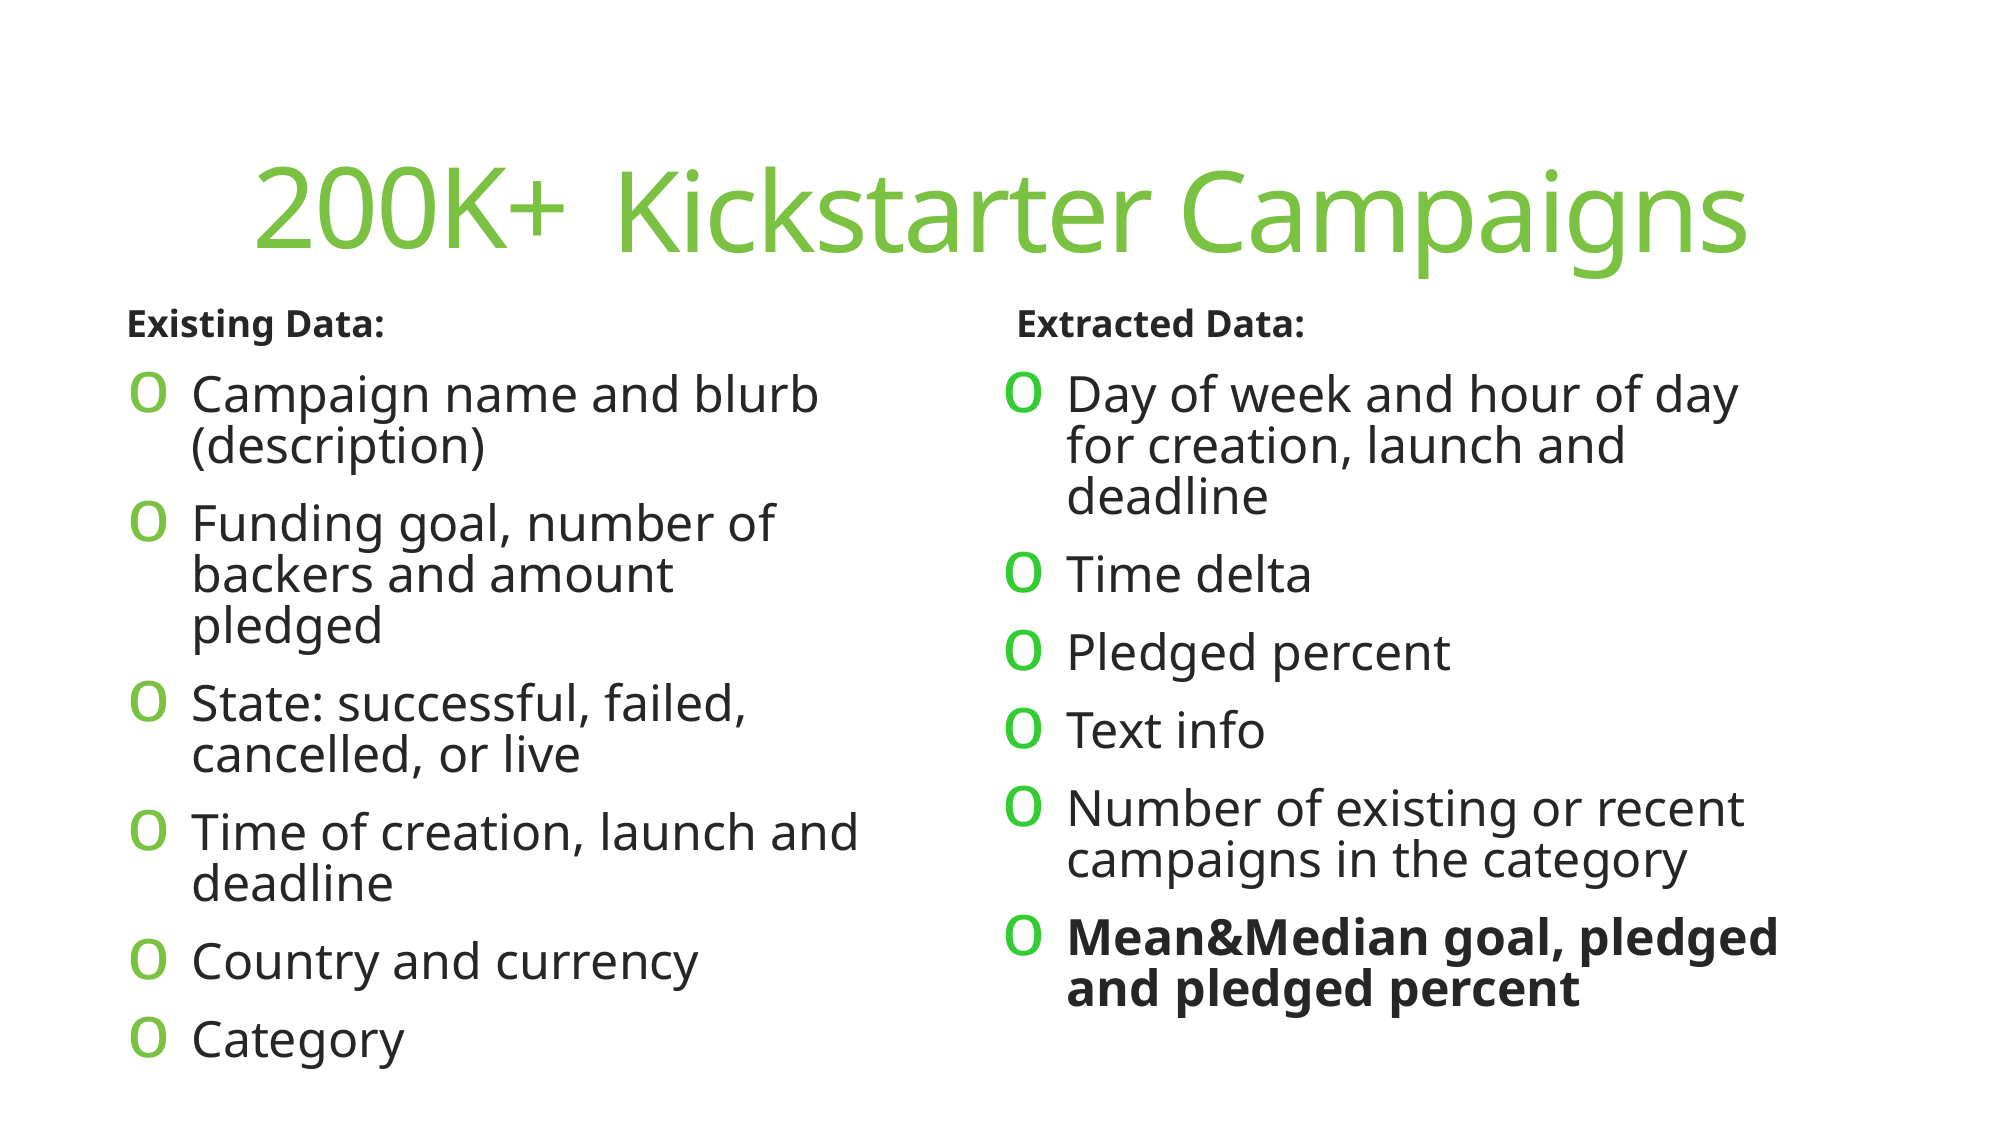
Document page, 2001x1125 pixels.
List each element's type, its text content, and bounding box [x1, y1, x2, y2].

title Kickstarter Campaigns [297, 81, 2000, 354]
text_box 200K+ [238, 129, 585, 279]
list Extracted Data: Day of week and hour of day for creation, launch and deadline Time delta Pledged percent Text info Number of existing or recent campaigns in the category Mean&Median goal, pledged and pledged percent [986, 283, 1835, 1125]
list Existing Data: Campaign name and blurb (description) Funding goal, number of backers and amount pledged State: successful, failed, cancelled, or live Time of creation, launch and deadline Country and currency Category [111, 283, 876, 902]
